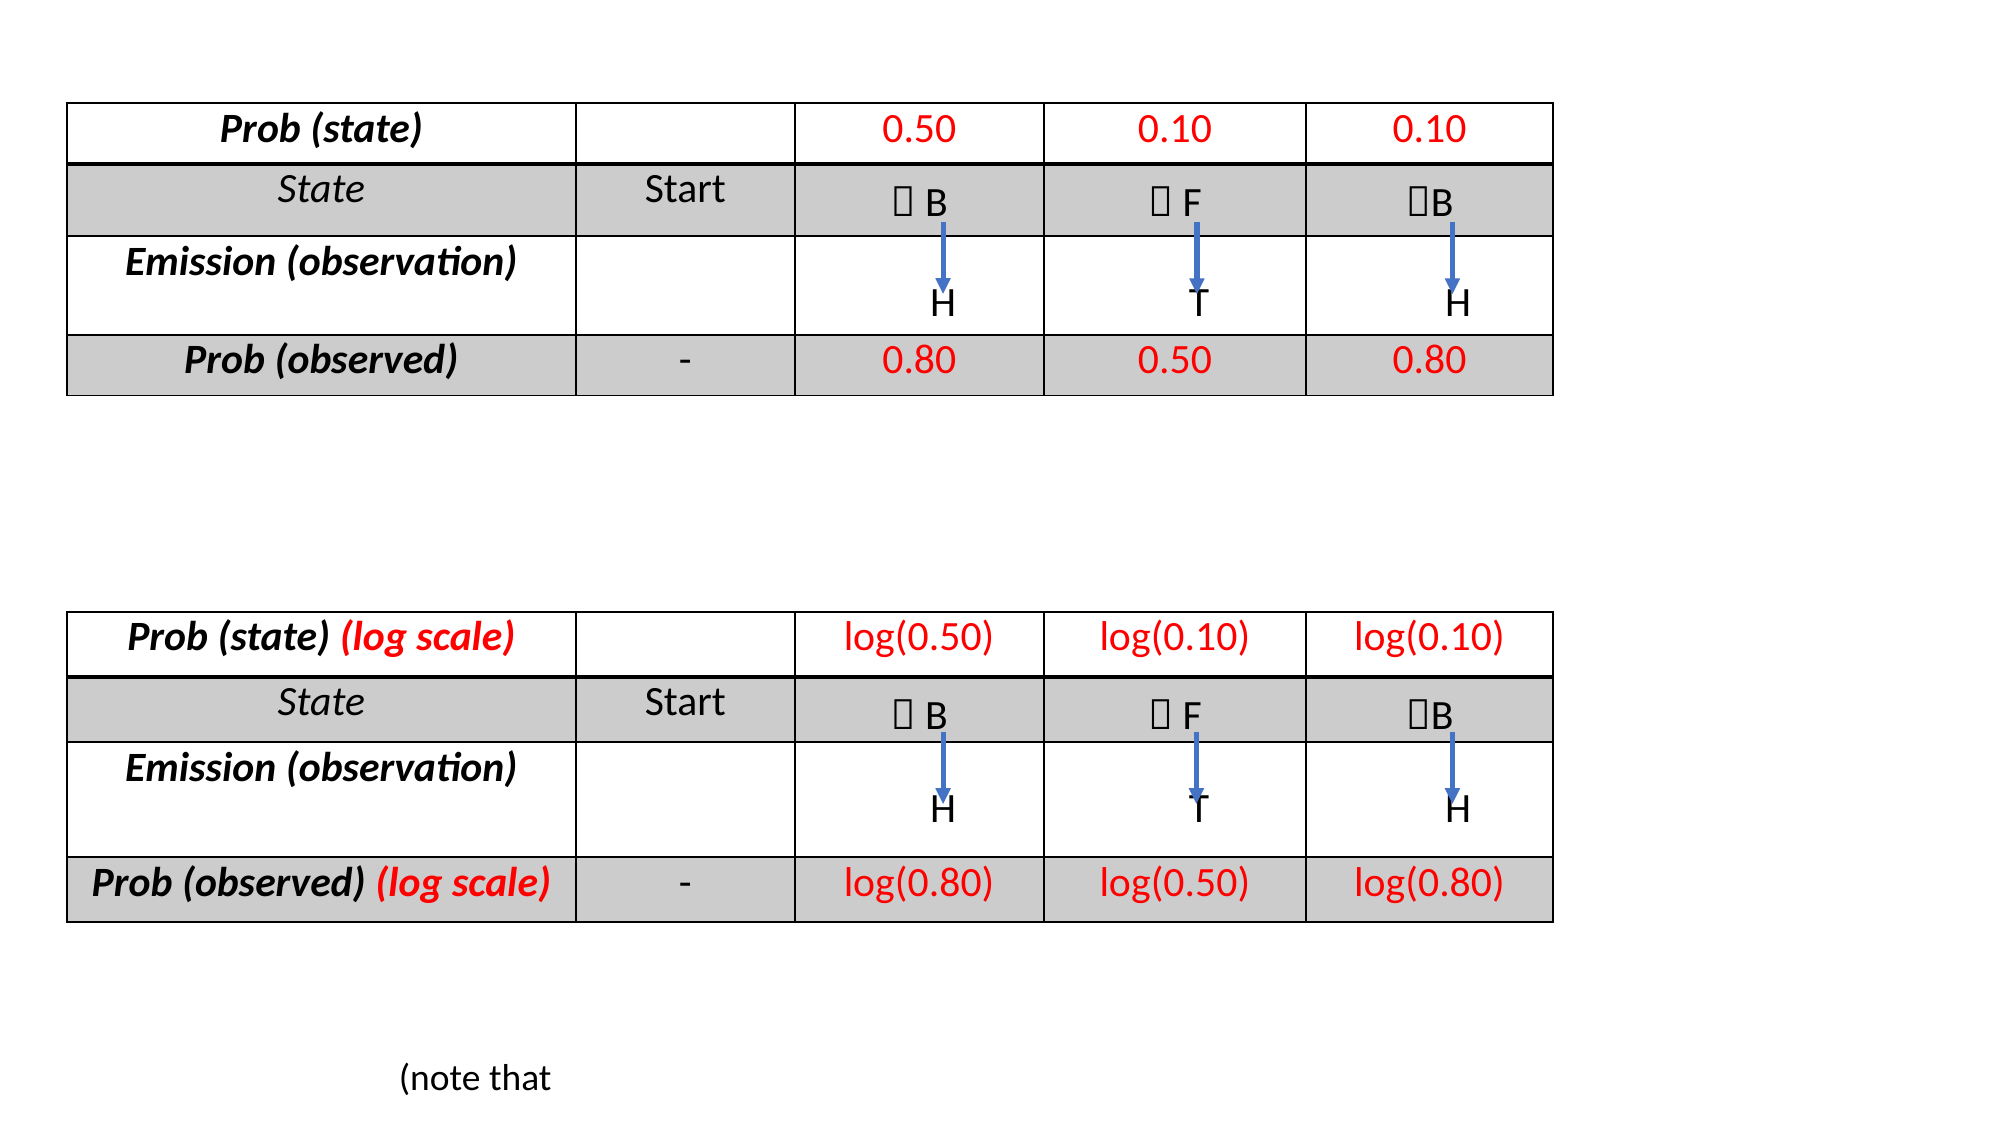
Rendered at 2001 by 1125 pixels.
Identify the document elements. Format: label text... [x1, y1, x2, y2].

table_header 0.10 [1307, 104, 1552, 162]
table_cell Prob (observed) [68, 336, 575, 395]
table_cell B [1307, 166, 1552, 235]
table_cell [577, 237, 794, 334]
table_cell Emission (observation) [68, 237, 575, 334]
table_cell Prob (observed) (log scale) [68, 858, 575, 921]
table_cell Emission (observation) [68, 743, 575, 856]
table_cell Start [577, 679, 794, 741]
table_cell  F [1045, 679, 1305, 741]
table_cell log(0.80) [1307, 858, 1552, 921]
table_header 0.50 [796, 104, 1043, 162]
table_header Prob (state) (log scale) [68, 613, 575, 675]
table_header Prob (state) [68, 104, 575, 162]
table_header [577, 104, 794, 162]
table_cell H [1307, 743, 1552, 856]
table_cell [577, 743, 794, 856]
table_cell  B [796, 166, 1043, 235]
table_cell H [796, 237, 1043, 334]
table_cell log(0.50) [1045, 858, 1305, 921]
table_cell H [796, 743, 1043, 856]
table_cell T [1045, 743, 1305, 856]
table_header log(0.10) [1307, 613, 1552, 675]
table_cell H [1307, 237, 1552, 334]
table_header [577, 613, 794, 675]
table_cell 0.80 [1307, 336, 1552, 395]
table_cell State [68, 166, 575, 235]
table_cell  B [796, 679, 1043, 741]
table_header 0.10 [1045, 104, 1305, 162]
table_cell  F [1045, 166, 1305, 235]
table_cell 0.50 [1045, 336, 1305, 395]
table_cell T [1045, 237, 1305, 334]
table_header log(0.50) [796, 613, 1043, 675]
table_cell - [577, 336, 794, 395]
table_cell log(0.80) [796, 858, 1043, 921]
table_header log(0.10) [1045, 613, 1305, 675]
table_cell - [577, 858, 794, 921]
table_cell State [68, 679, 575, 741]
table_cell Start [577, 166, 794, 235]
table_cell 0.80 [796, 336, 1043, 395]
table_cell B [1307, 679, 1552, 741]
